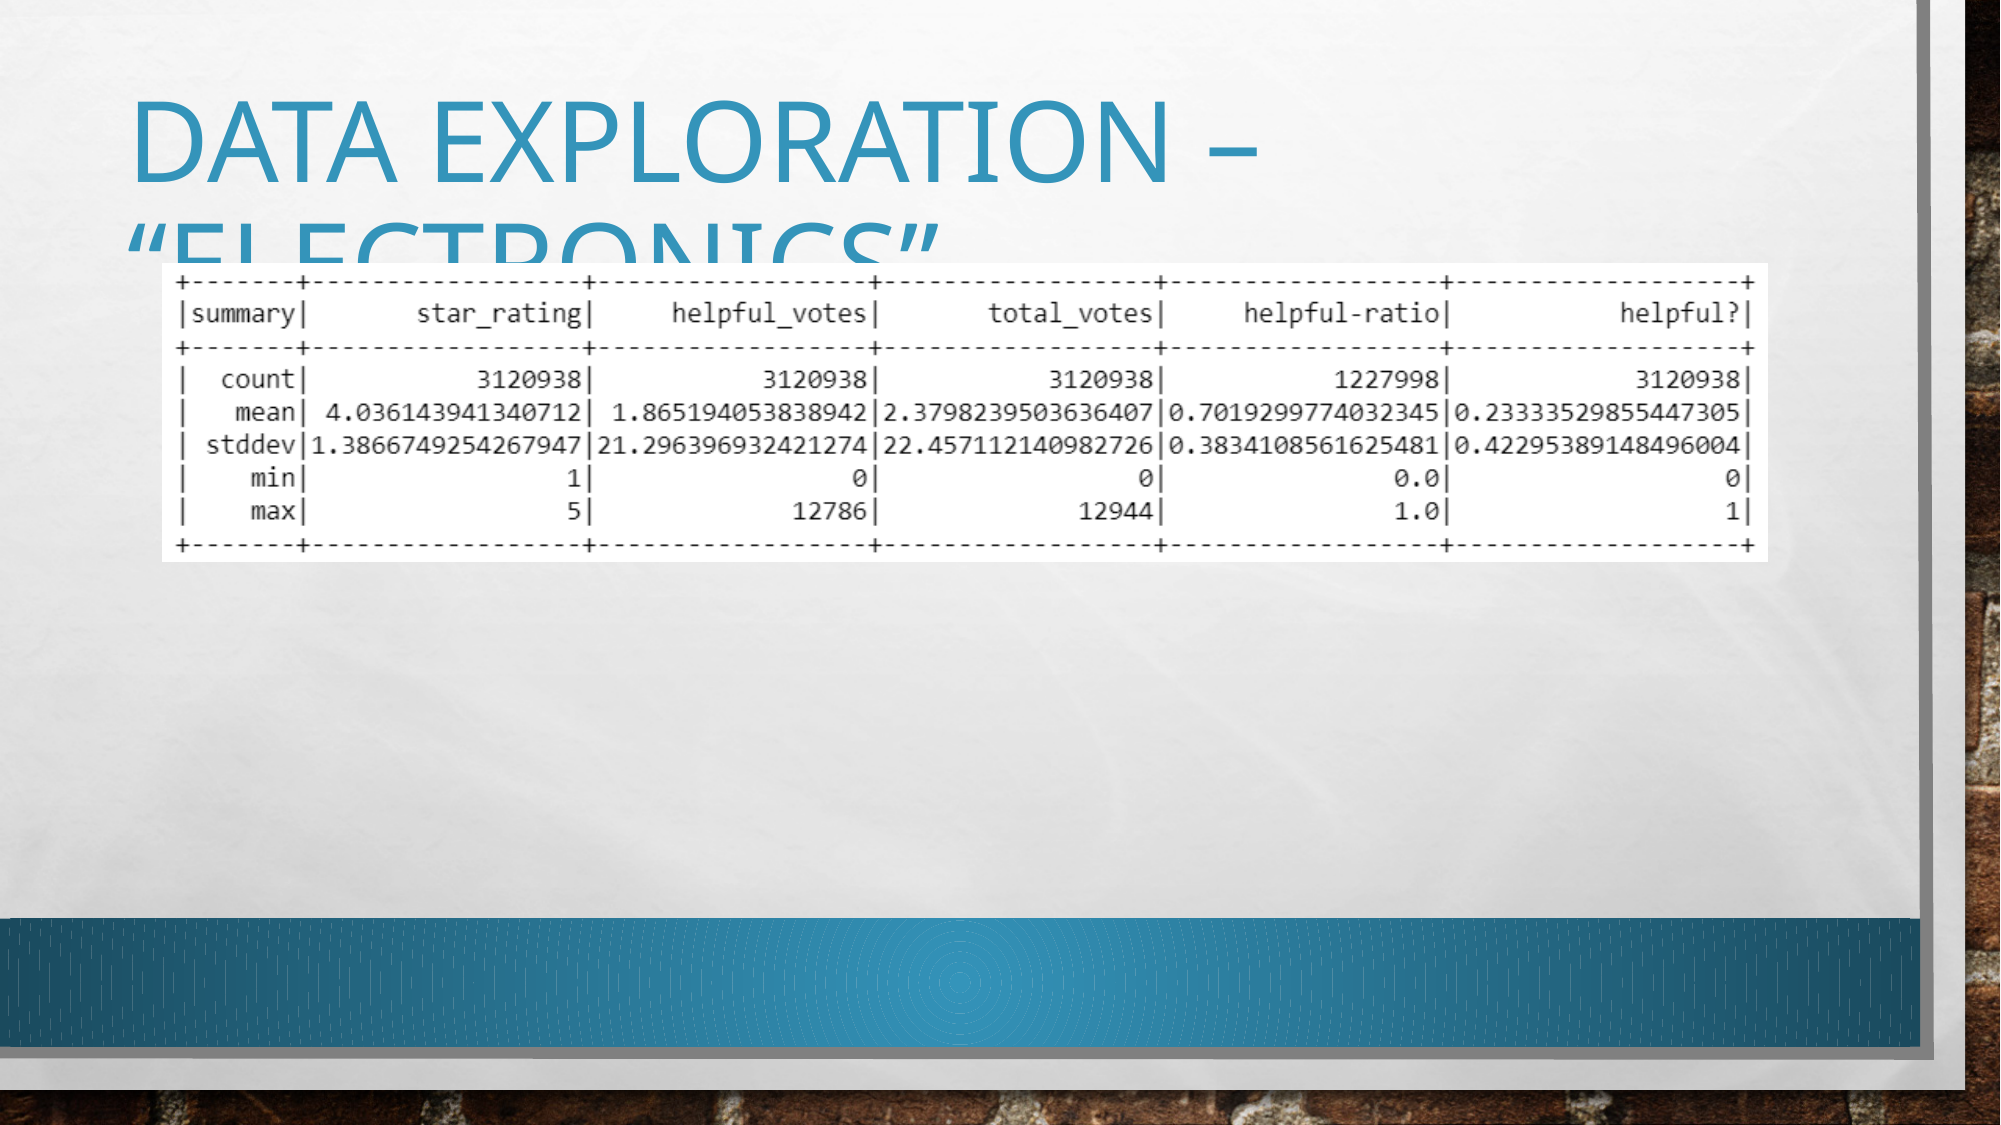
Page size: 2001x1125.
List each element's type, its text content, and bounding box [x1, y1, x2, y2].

title Data Exploration – “Electronics” [112, 112, 1818, 302]
picture [0, 0, 2000, 1125]
picture [162, 262, 1768, 562]
